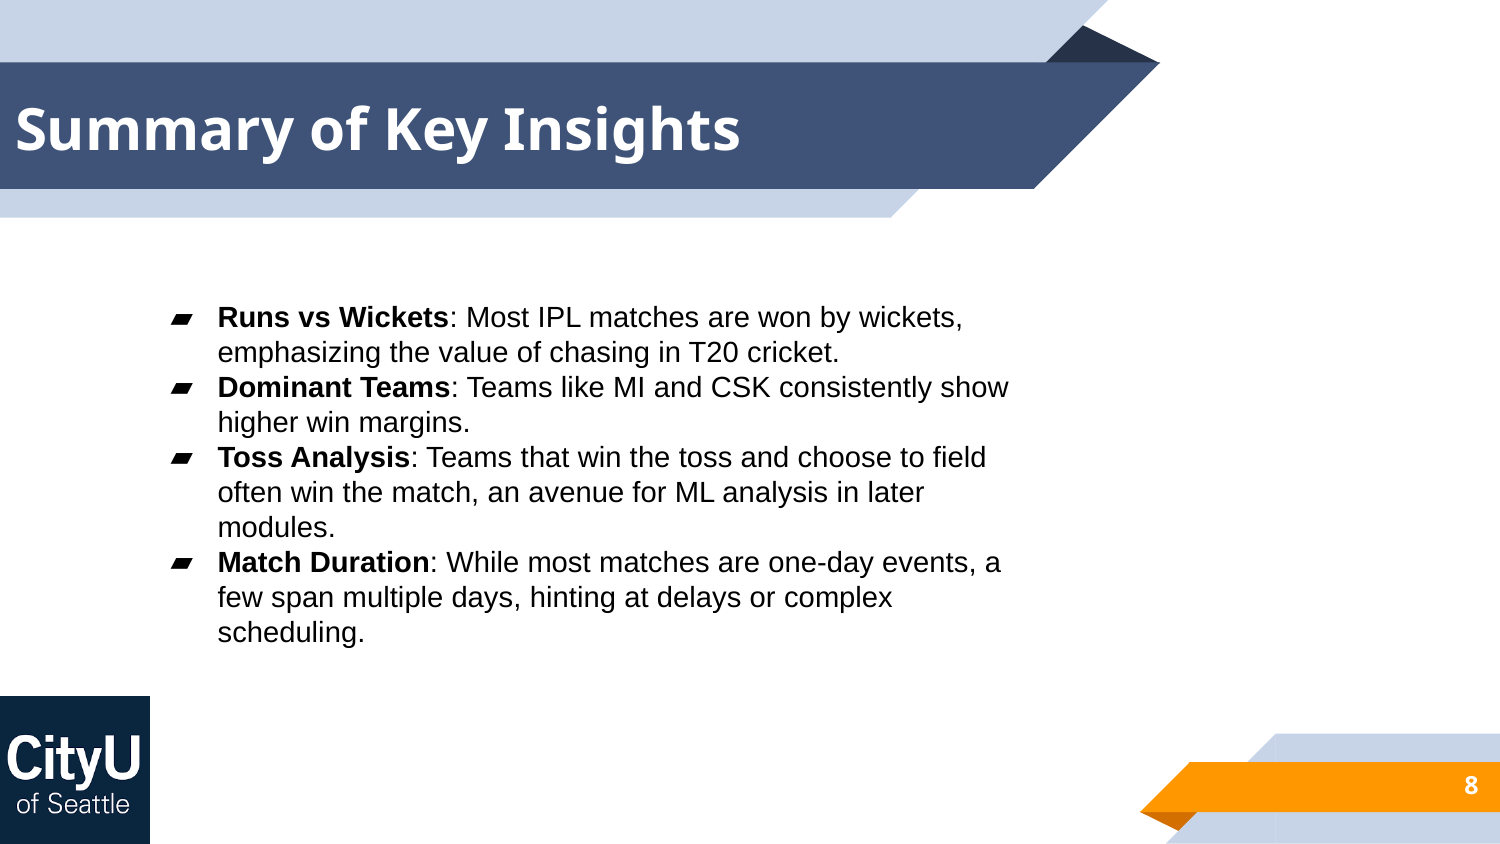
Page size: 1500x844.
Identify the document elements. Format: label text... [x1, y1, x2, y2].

slide_number 8 [1249, 760, 1494, 813]
text_box Runs vs Wickets: Most IPL matches are won by wickets, emphasizing the value of chasing in T20 cricket. Dominant Teams: Teams like MI and CSK consistently show higher win margins. Toss Analysis: Teams that win the toss and choose to field often win the match, an avenue for ML analysis in later modules. Match Duration: While most matches are one-day events, a few span multiple days, hinting at delays or complex scheduling. [155, 227, 1029, 719]
title Summary of Key Insights [0, 64, 1112, 190]
picture [0, 696, 150, 844]
